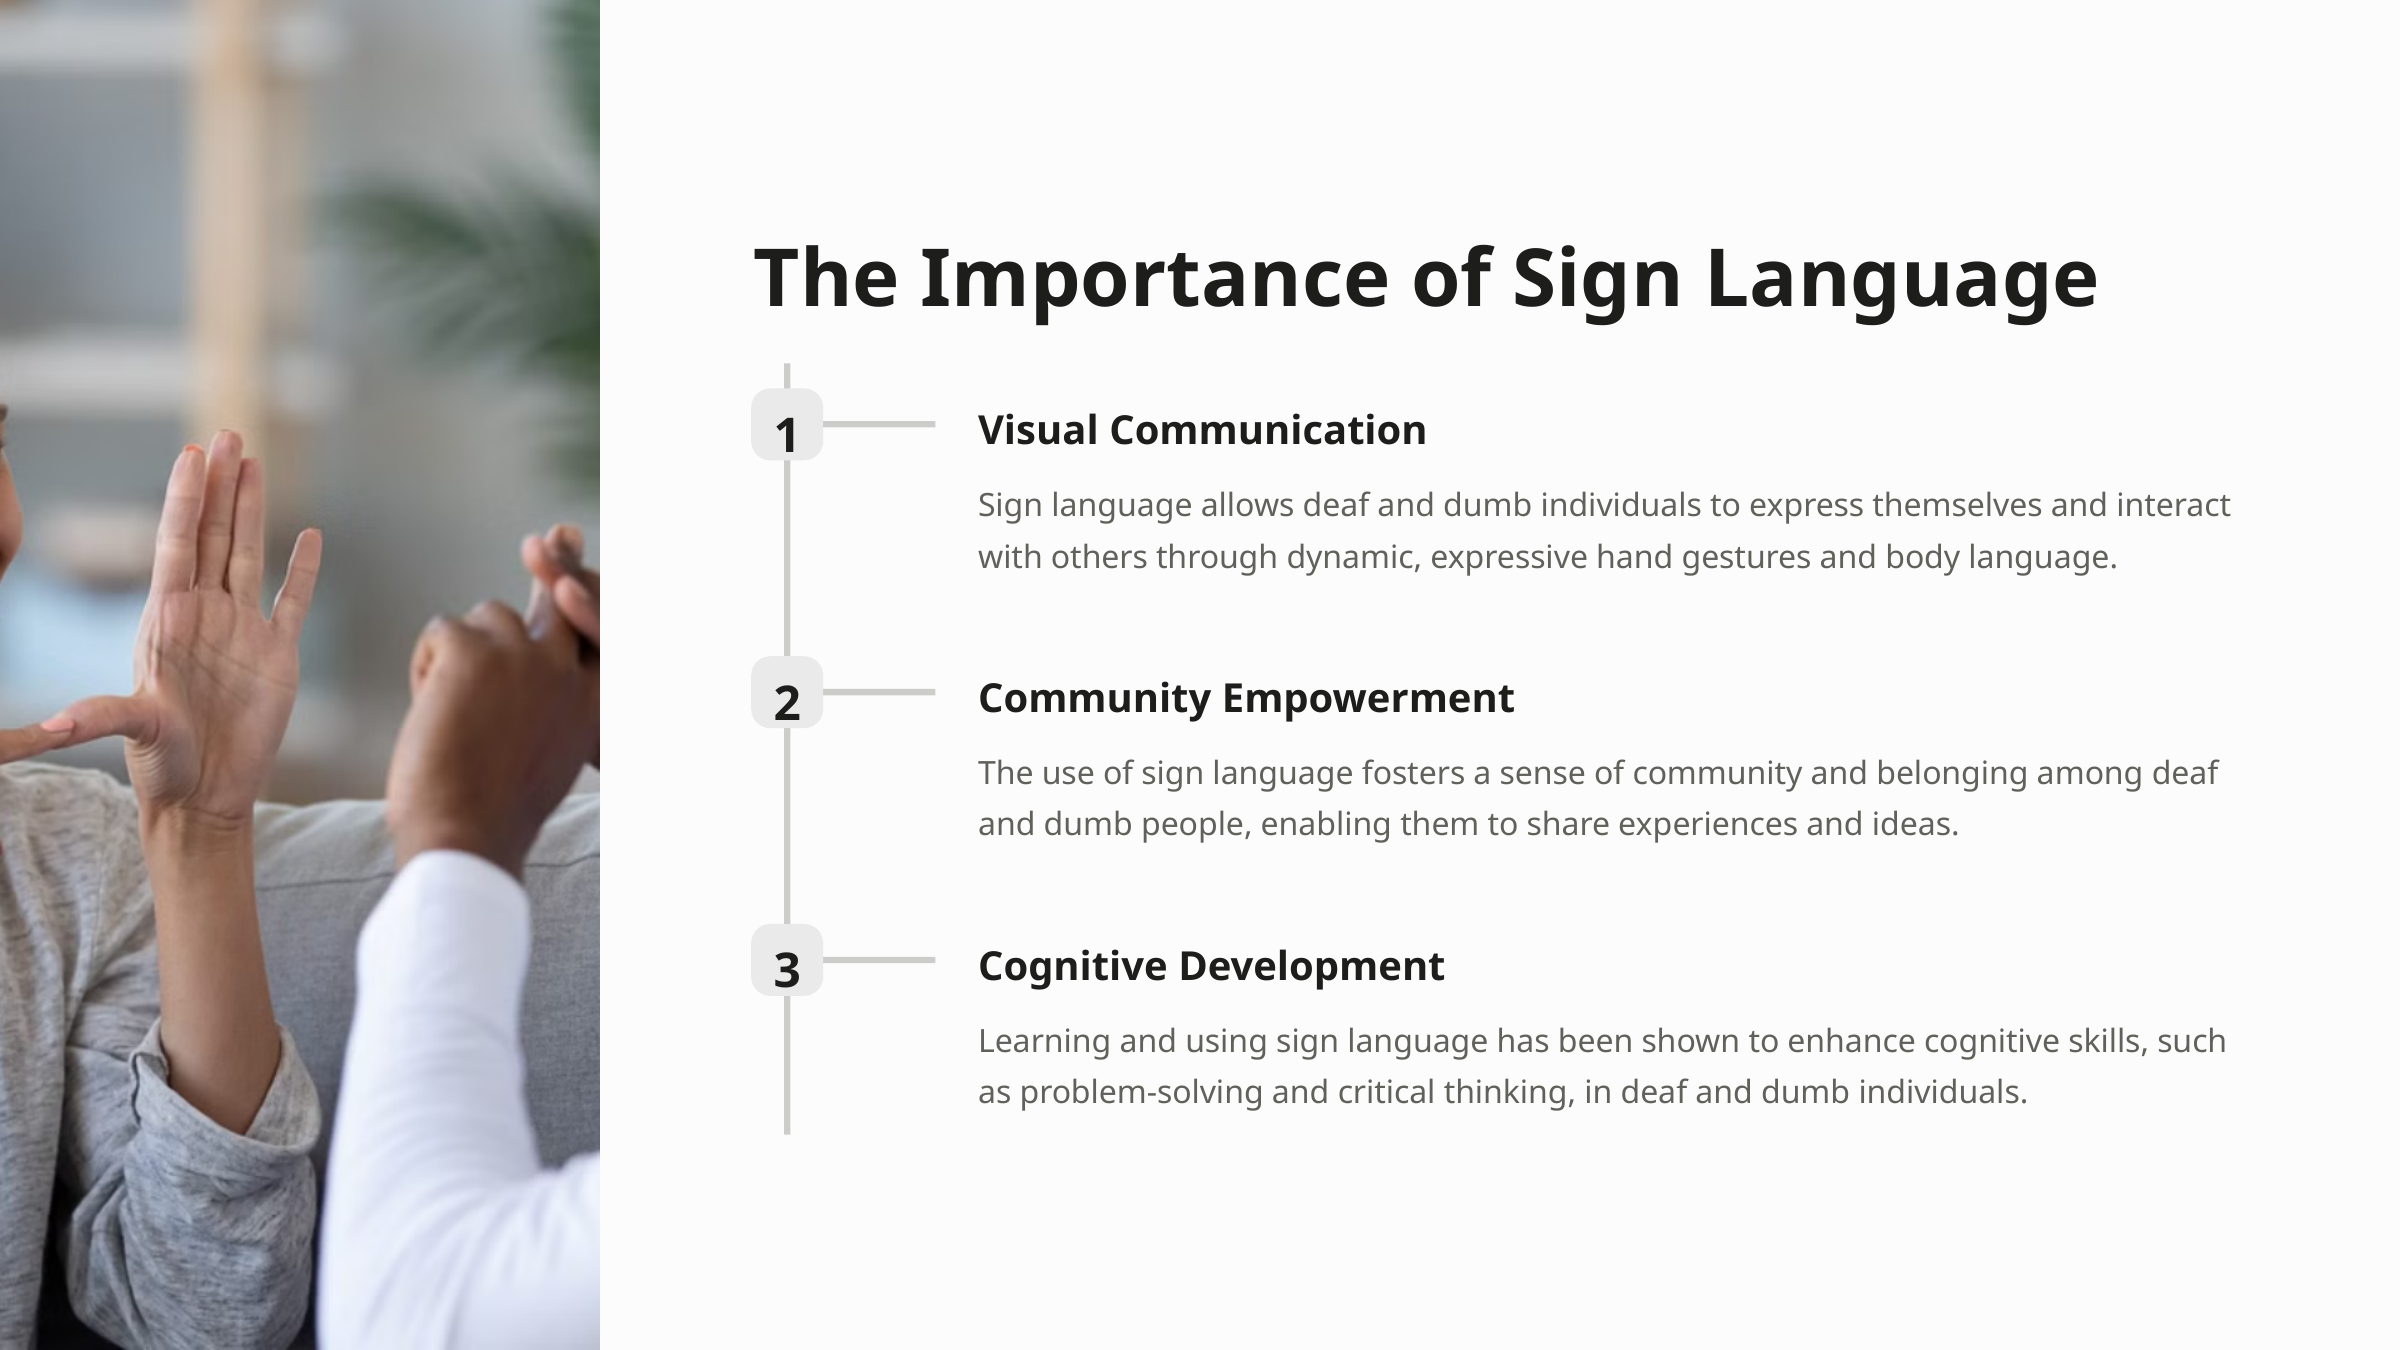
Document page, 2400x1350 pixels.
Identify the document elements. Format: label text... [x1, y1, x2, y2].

text_box [751, 923, 824, 996]
text_box Learning and using sign language has been shown to enhance cognitive skills, such as problem-solving and critical thinking, in deaf and dumb individuals. [963, 1000, 2261, 1103]
text_box [824, 688, 936, 696]
text_box [600, 0, 2400, 1350]
text_box The use of sign language fosters a sense of community and belonging among deaf and dumb people, enabling them to share experiences and ideas. [963, 732, 2261, 835]
text_box [824, 956, 936, 964]
text_box Community Empowerment [963, 663, 1518, 714]
text_box [784, 729, 791, 923]
text_box 2 [771, 662, 804, 723]
text_box [784, 363, 791, 388]
text_box 3 [771, 929, 804, 990]
text_box Cognitive Development [963, 930, 1439, 981]
text_box [784, 996, 791, 1135]
text_box [751, 656, 824, 729]
text_box [751, 388, 824, 461]
text_box Sign language allows deaf and dumb individuals to express themselves and interact with others through dynamic, expressive hand gestures and body language. [963, 464, 2261, 568]
text_box [824, 421, 936, 428]
text_box The Importance of Sign Language [739, 215, 2116, 316]
picture [0, 0, 600, 1350]
text_box Visual Communication [963, 395, 1425, 446]
text_box 1 [776, 394, 799, 455]
text_box [784, 461, 791, 656]
